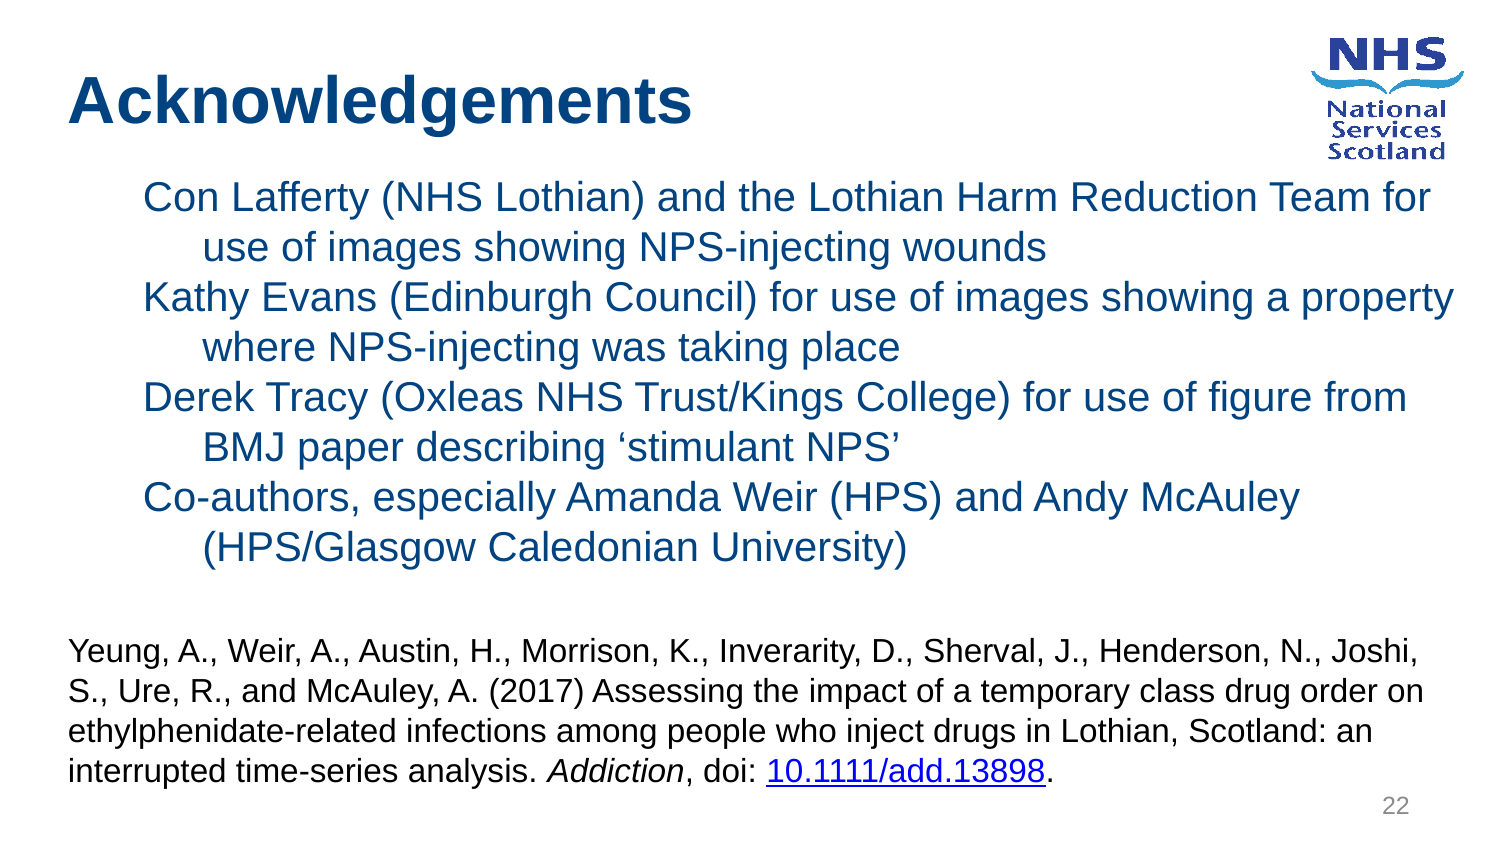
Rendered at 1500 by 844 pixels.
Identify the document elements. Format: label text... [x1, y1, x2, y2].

text_box Con Lafferty (NHS Lothian) and the Lothian Harm Reduction Team for use of images showing NPS-injecting wounds Kathy Evans (Edinburgh Council) for use of images showing a property where NPS-injecting was taking place Derek Tracy (Oxleas NHS Trust/Kings College) for use of figure from BMJ paper describing ‘stimulant NPS’ Co-authors, especially Amanda Weir (HPS) and Andy McAuley (HPS/Glasgow Caledonian University) Yeung, A., Weir, A., Austin, H., Morrison, K., Inverarity, D., Sherval, J., Henderson, N., Joshi, S., Ure, R., and McAuley, A. (2017) Assessing the impact of a temporary class drug order on ethylphenidate-related infections among people who inject drugs in Lothian, Scotland: an interrupted time-series analysis. Addiction, doi: 10.1111/add.13898. [53, 162, 1471, 844]
slide_number 22 [1074, 782, 1425, 827]
picture [1311, 37, 1464, 160]
text_box Acknowledgements [53, 49, 786, 145]
